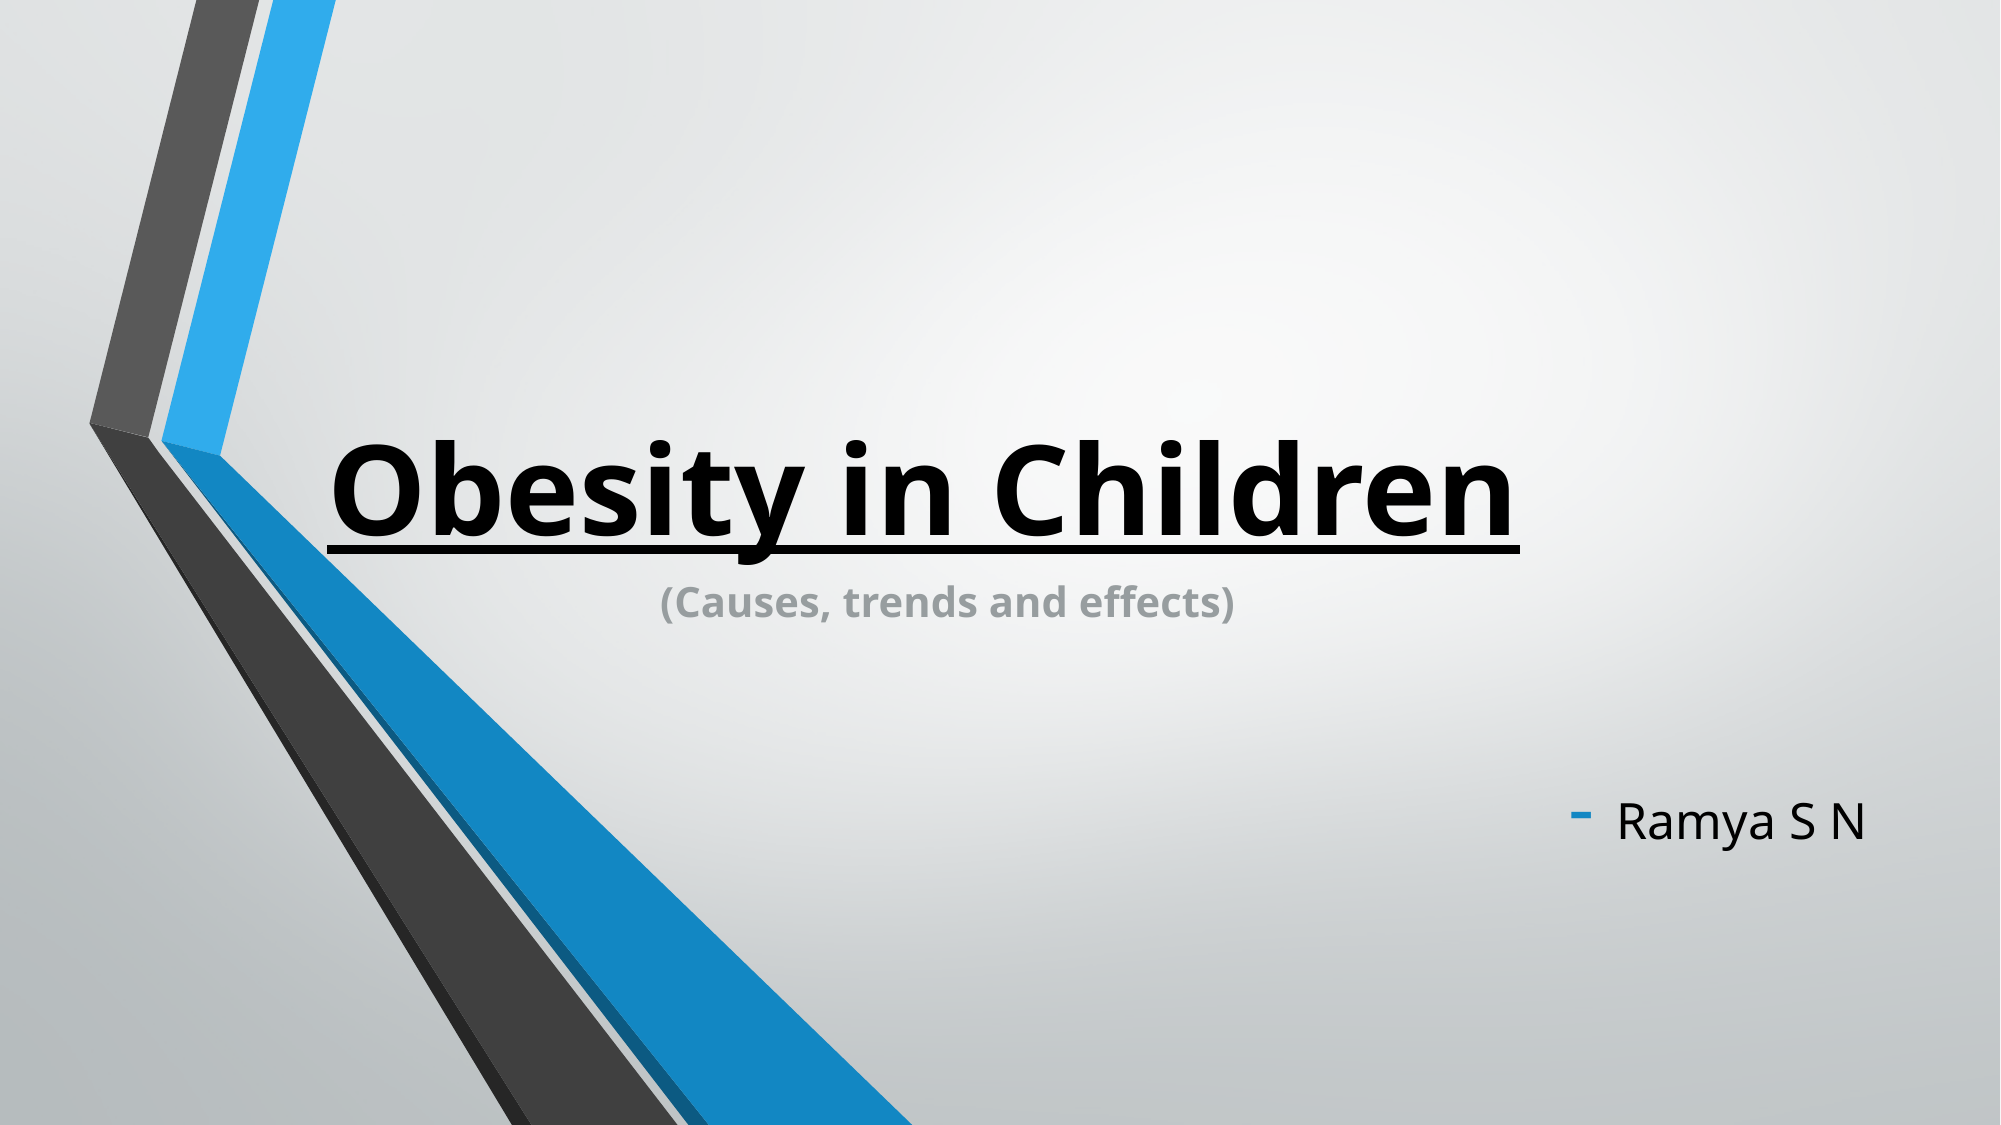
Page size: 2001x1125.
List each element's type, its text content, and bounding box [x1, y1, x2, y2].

title Obesity in Children [72, 196, 1535, 568]
text_box (Causes, trends and effects) [645, 567, 1535, 782]
subtitle Ramya S N [1363, 782, 1883, 997]
